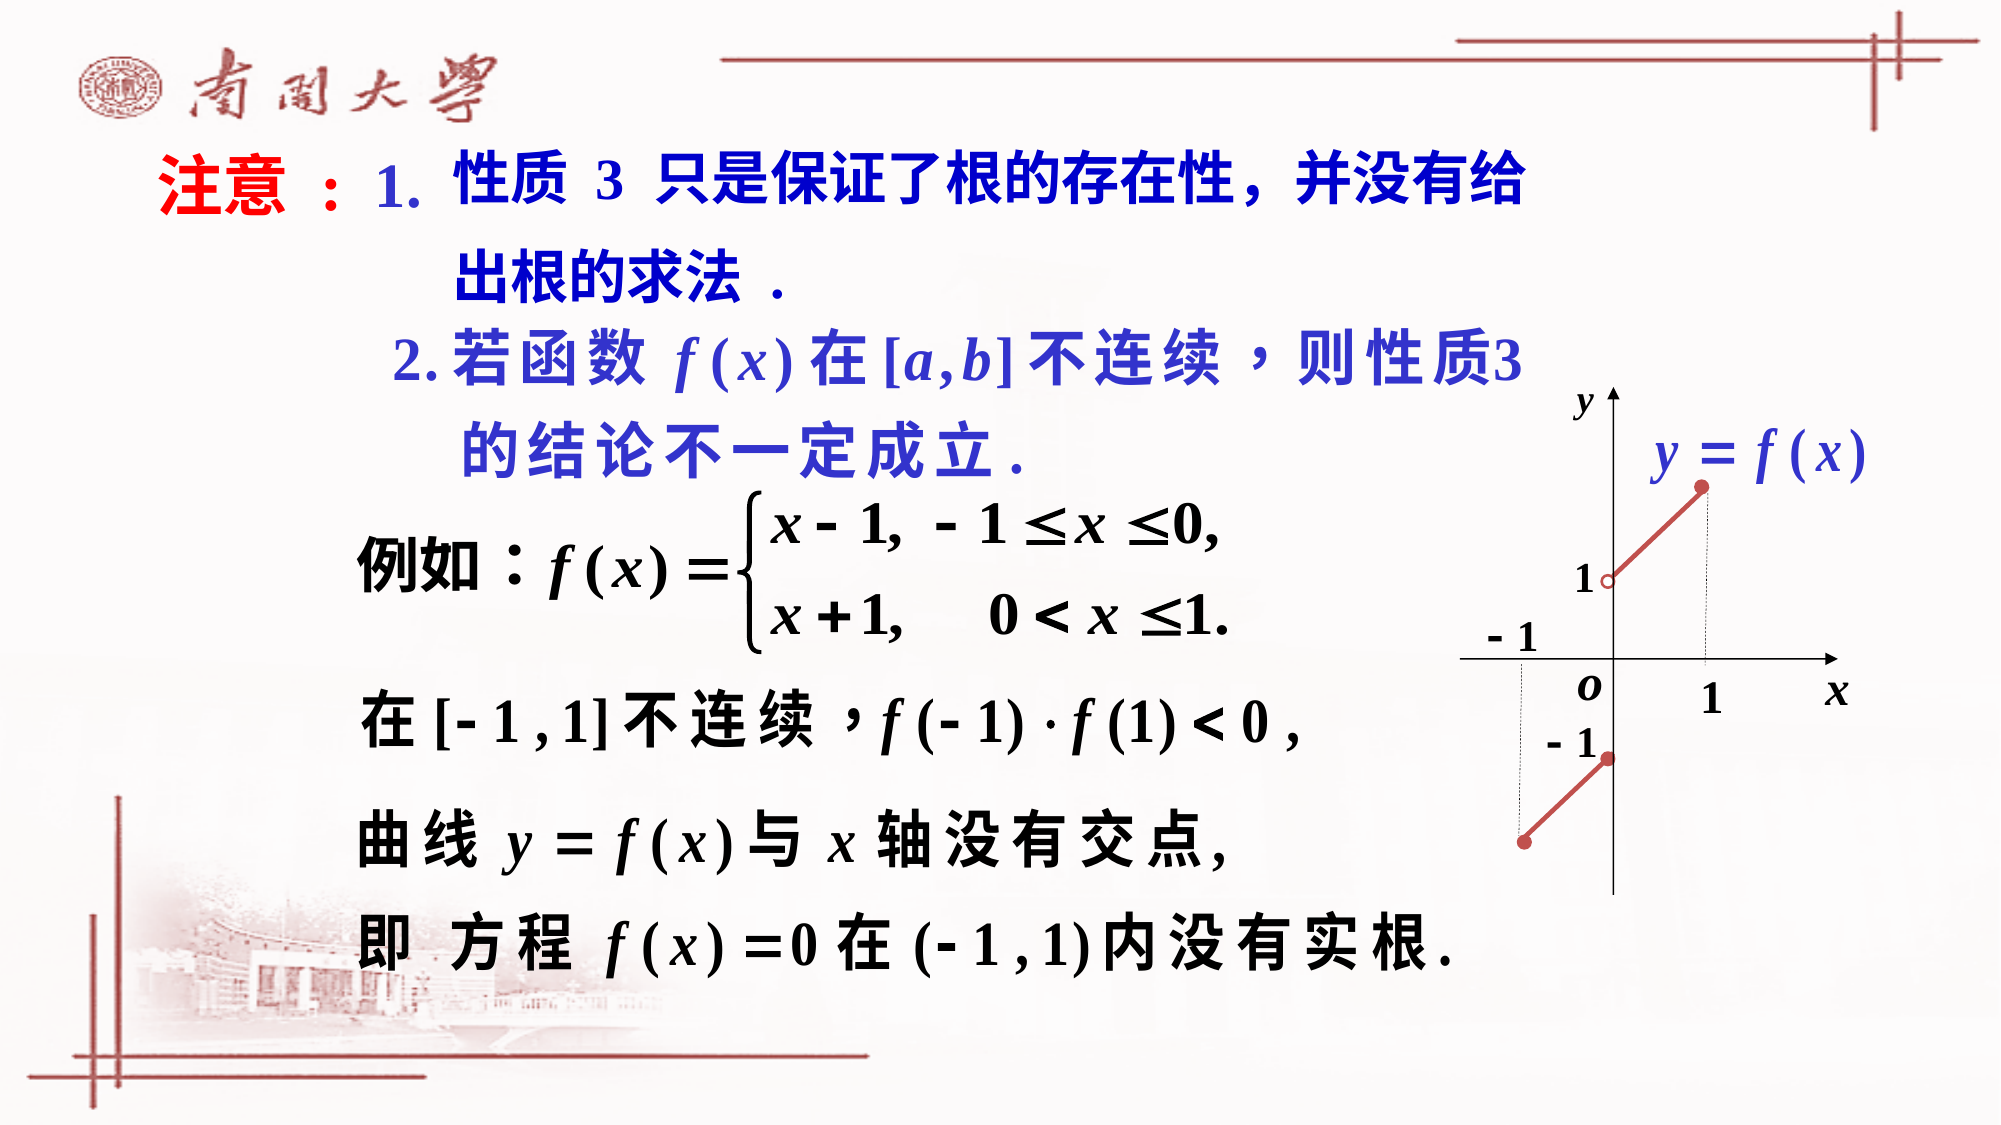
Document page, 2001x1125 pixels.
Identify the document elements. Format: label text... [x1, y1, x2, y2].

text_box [1459, 386, 1874, 896]
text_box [347, 481, 1240, 664]
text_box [382, 332, 1531, 494]
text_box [350, 902, 1461, 988]
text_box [350, 679, 1308, 766]
text_box 注意 : [141, 136, 351, 232]
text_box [350, 799, 1234, 885]
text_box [356, 127, 1592, 325]
